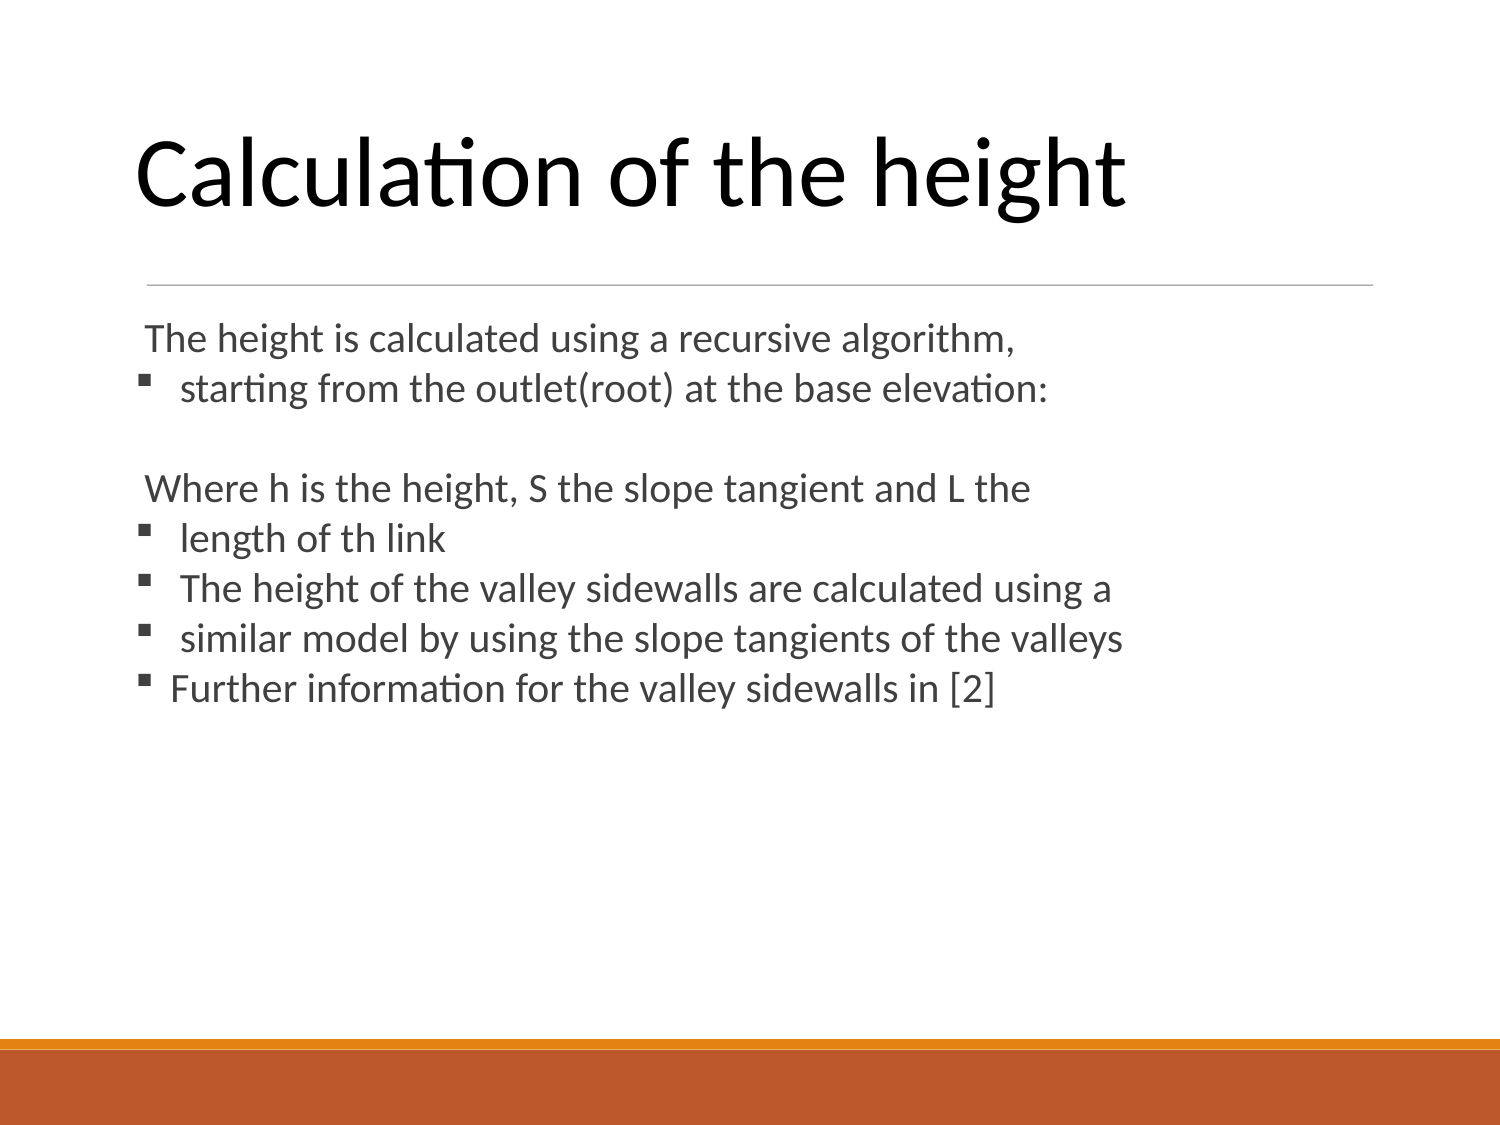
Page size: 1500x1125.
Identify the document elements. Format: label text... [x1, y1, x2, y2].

text_box The height is calculated using a recursive algorithm, starting from the outlet(root) at the base elevation: Where h is the height, S the slope tangient and L the length of th link The height of the valley sidewalls are calculated using a similar model by using the slope tangients of the valleys Further information for the valley sidewalls in [2] [134, 303, 1373, 963]
text_box Calculation of the height [134, 47, 1373, 285]
